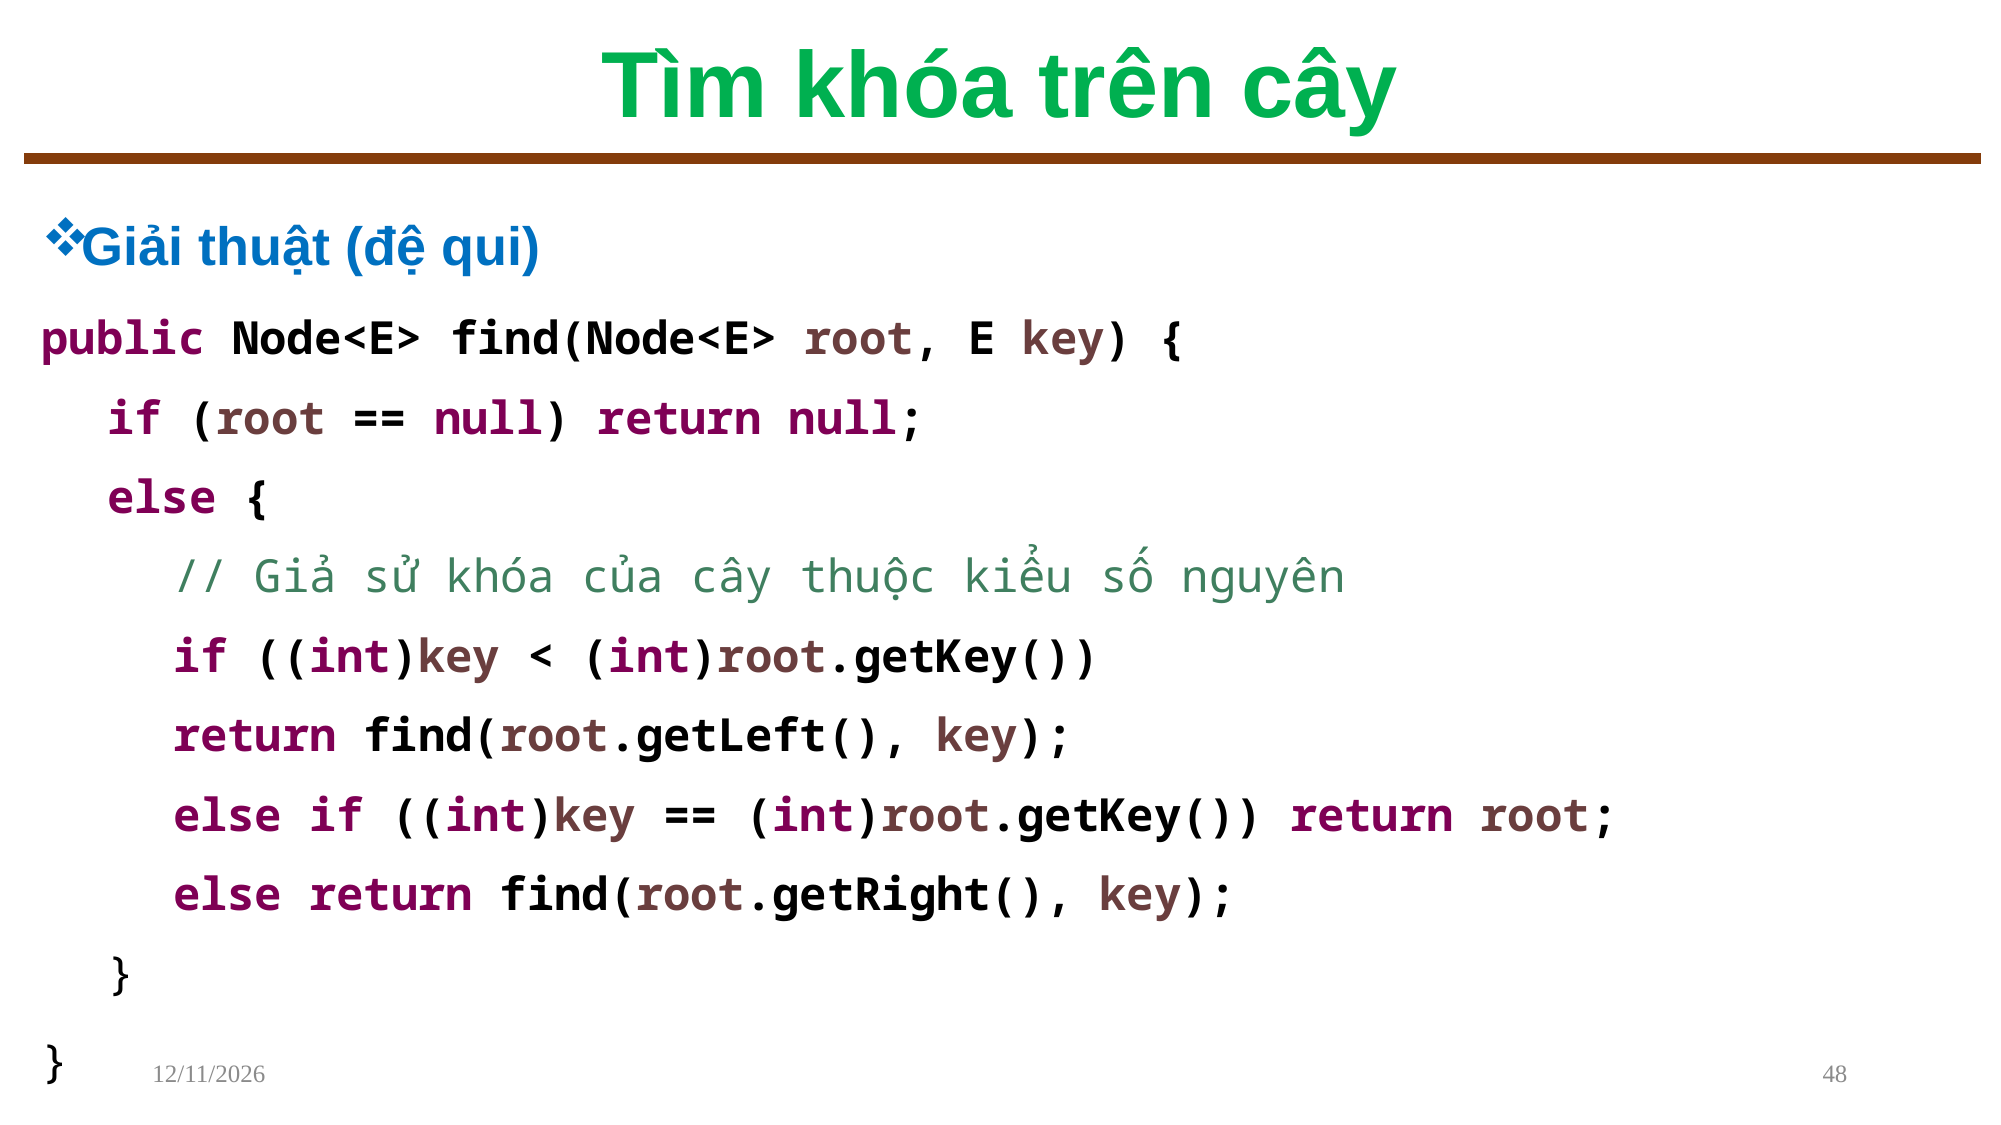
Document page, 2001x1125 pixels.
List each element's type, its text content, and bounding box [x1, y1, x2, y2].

title Tìm khóa trên cây [137, 25, 1863, 148]
list Giải thuật (đệ qui) public Node<E> find(Node<E> root, E key) { if (root == null) return null; else { // Giả sử khóa của cây thuộc kiểu số nguyên if ((int)key < (int)root.getKey()) return find(root.getLeft(), key); else if ((int)key == (int)root.getKey()) return root; else return find(root.getRight(), key); } } [26, 177, 1980, 1100]
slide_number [137, 1042, 588, 1103]
slide_number 48 [1412, 1042, 1863, 1103]
